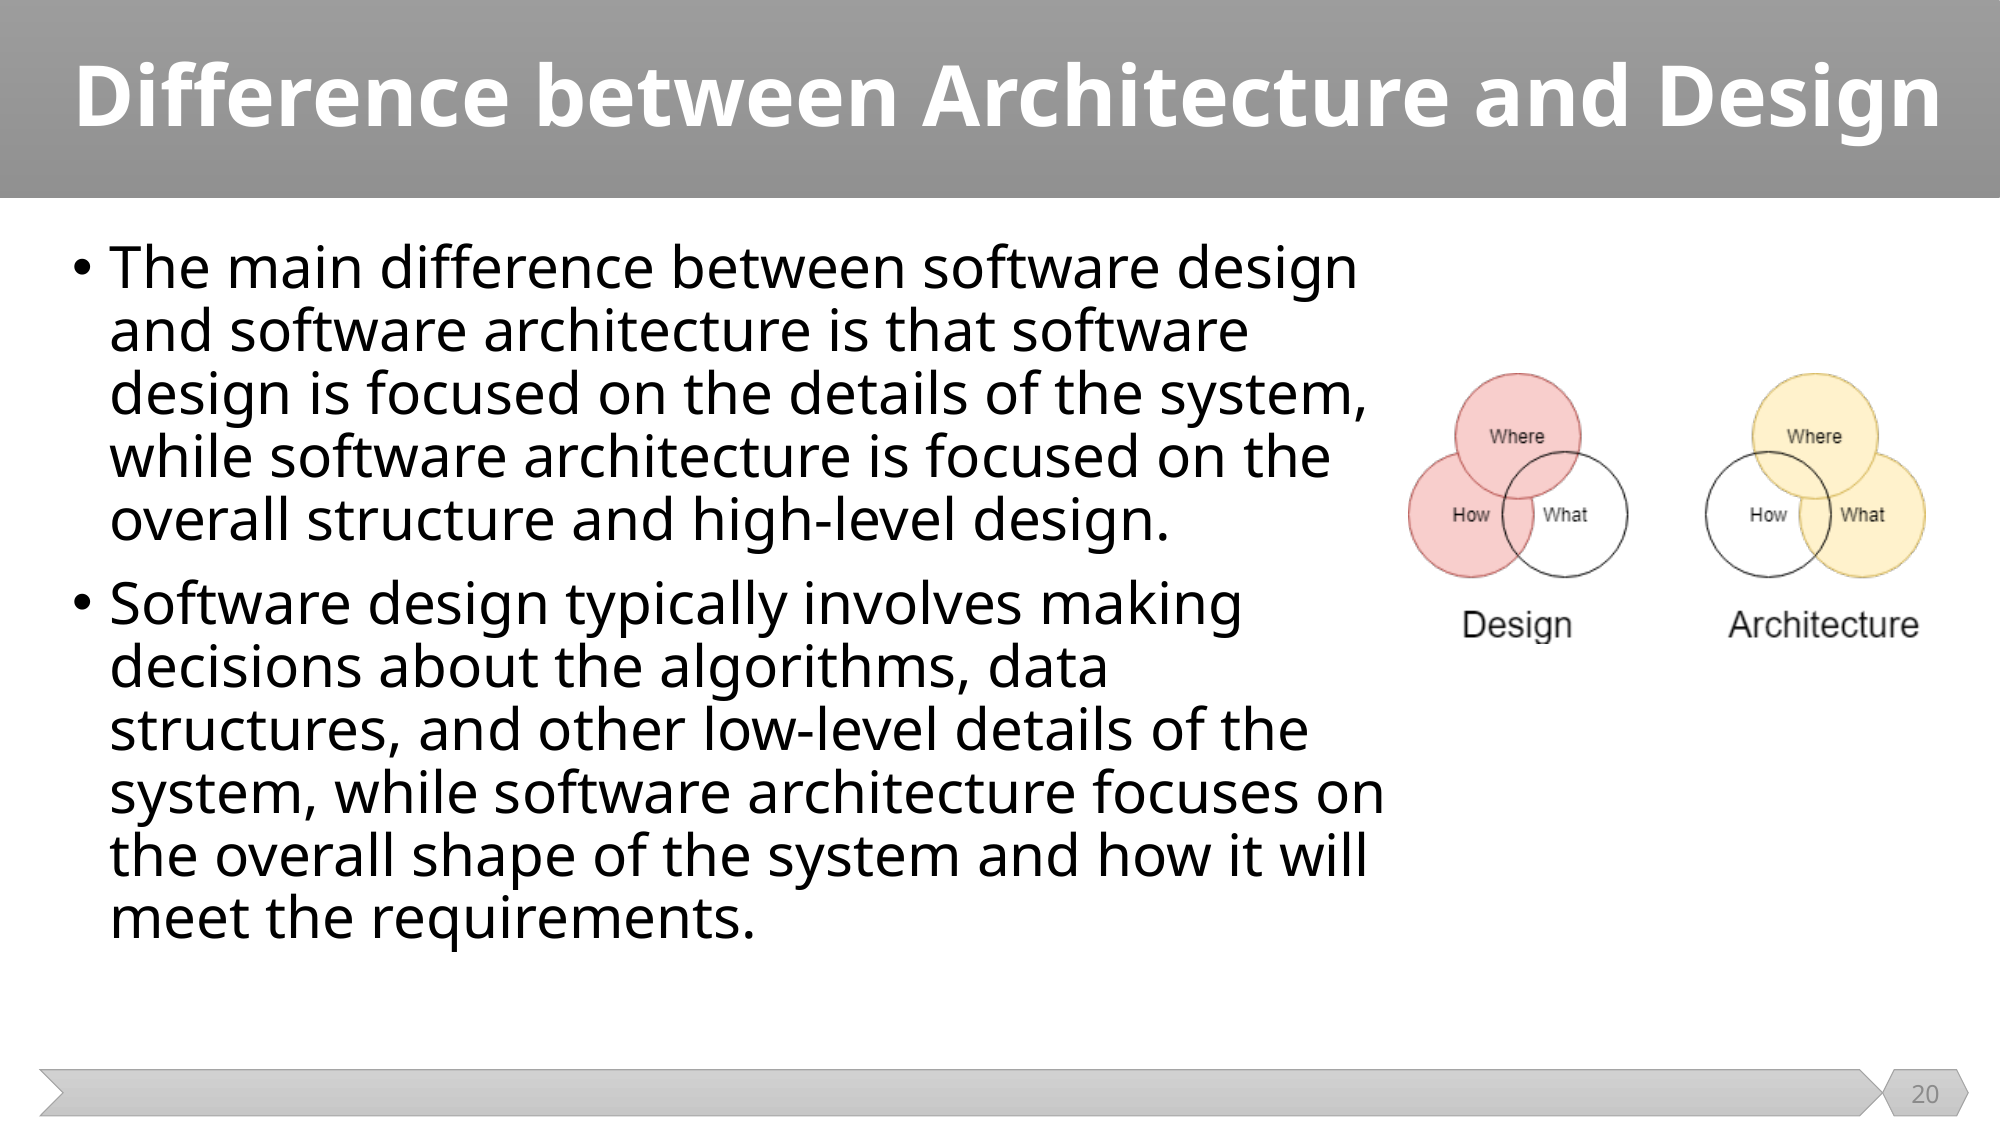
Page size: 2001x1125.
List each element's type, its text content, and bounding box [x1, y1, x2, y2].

title Difference between Architecture and Design [56, 0, 1969, 199]
list The main difference between software design and software architecture is that software design is focused on the details of the system, while software architecture is focused on the overall structure and high-level design. Software design typically involves making decisions about the algorithms, data structures, and other low-level details of the system, while software architecture focuses on the overall shape of the system and how it will meet the requirements. [56, 230, 1409, 1010]
slide_number 20 [1882, 1065, 1969, 1125]
picture [1408, 373, 1926, 644]
